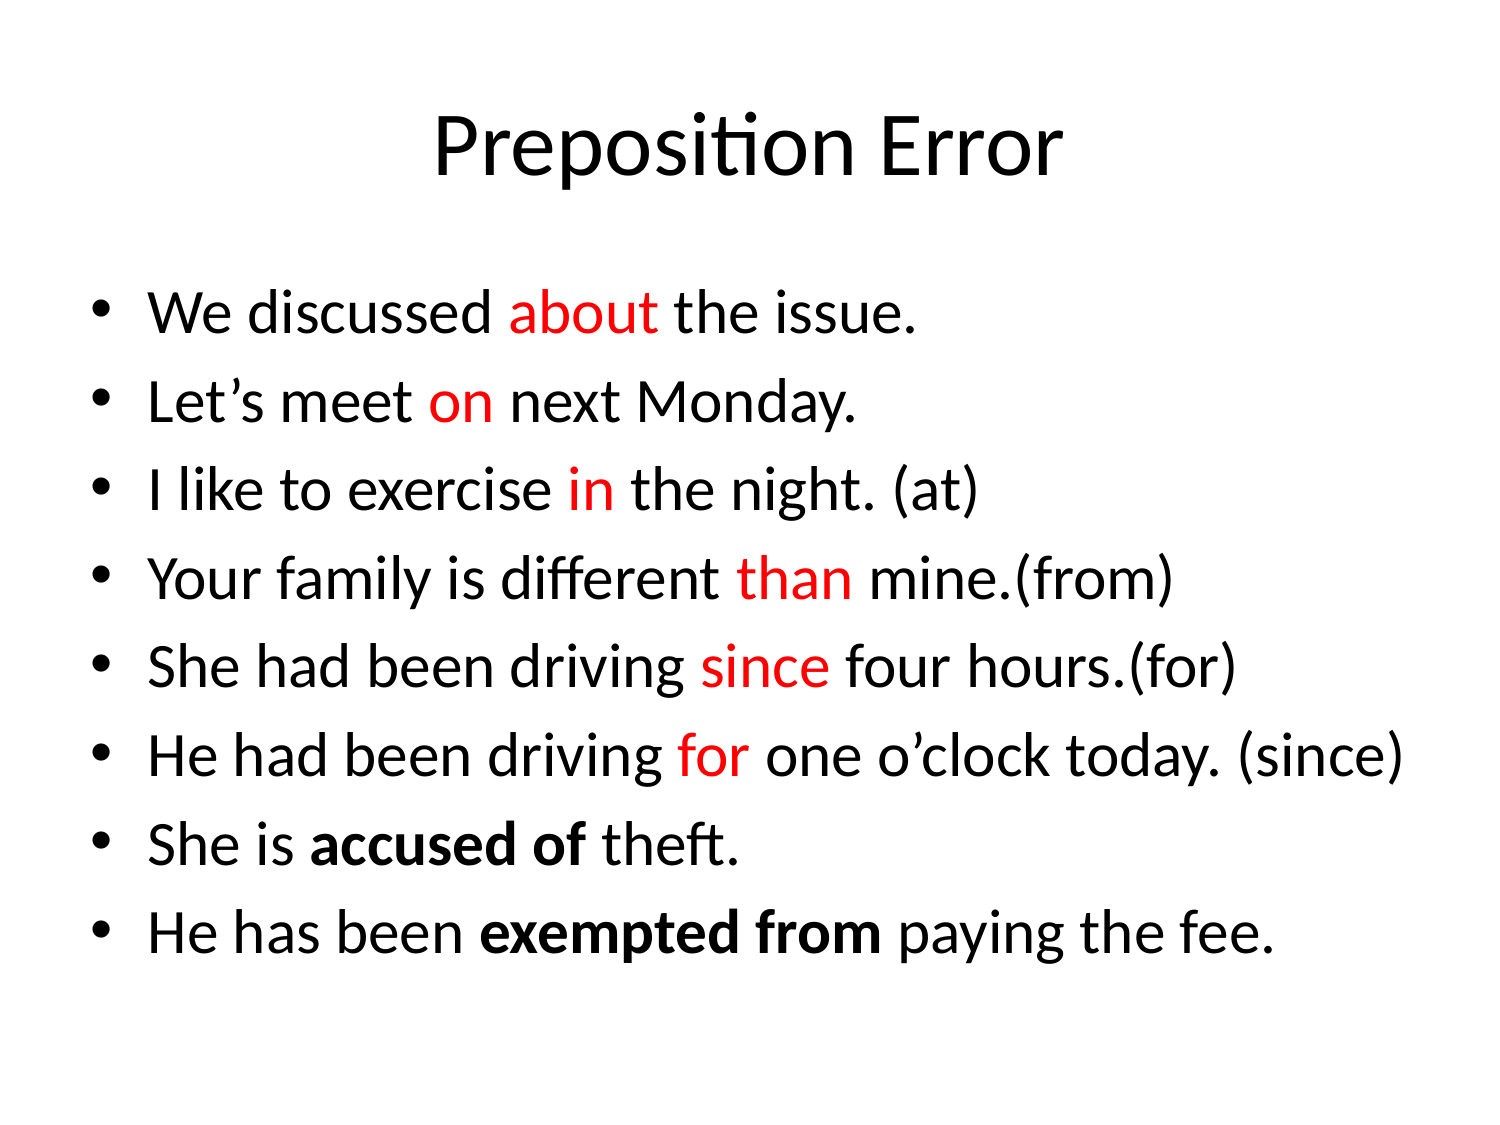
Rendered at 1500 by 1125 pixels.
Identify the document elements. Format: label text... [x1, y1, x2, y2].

list We discussed about the issue. Let’s meet on next Monday. I like to exercise in the night. (at) Your family is different than mine.(from) She had been driving since four hours.(for) He had been driving for one o’clock today. (since) She is accused of theft. He has been exempted from paying the fee. [75, 262, 1425, 1005]
title Preposition Error [75, 45, 1425, 233]
